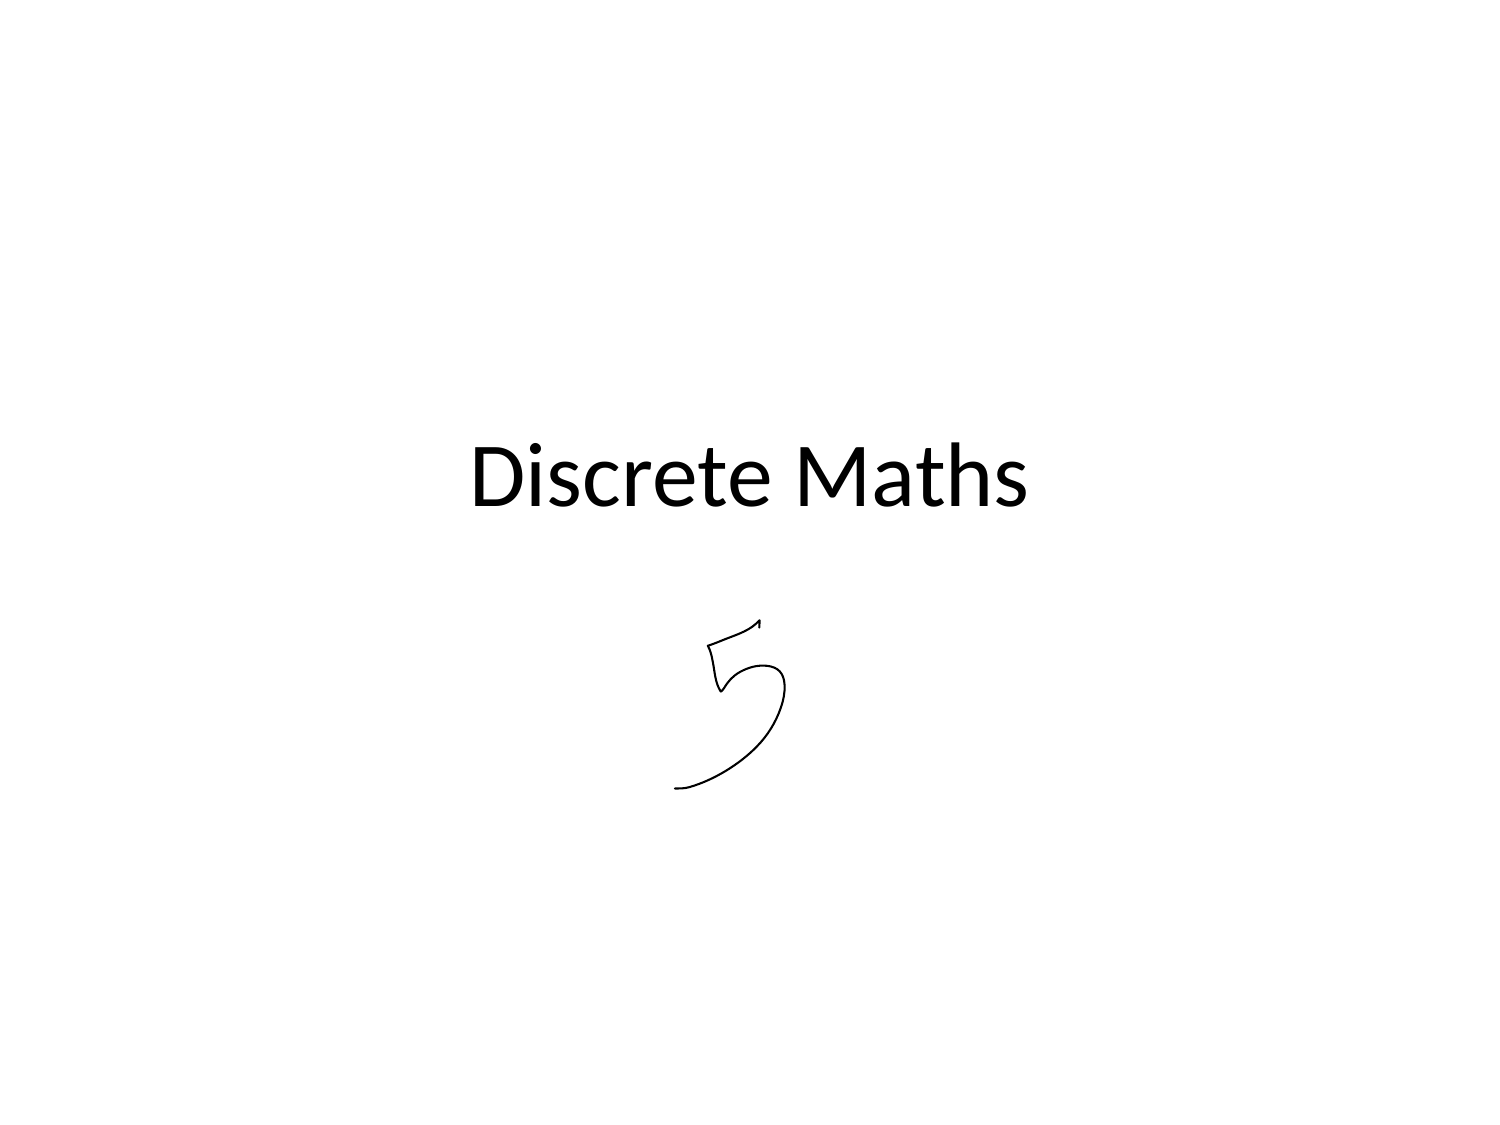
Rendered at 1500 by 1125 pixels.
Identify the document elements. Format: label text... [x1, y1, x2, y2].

title Discrete Maths [112, 349, 1388, 591]
